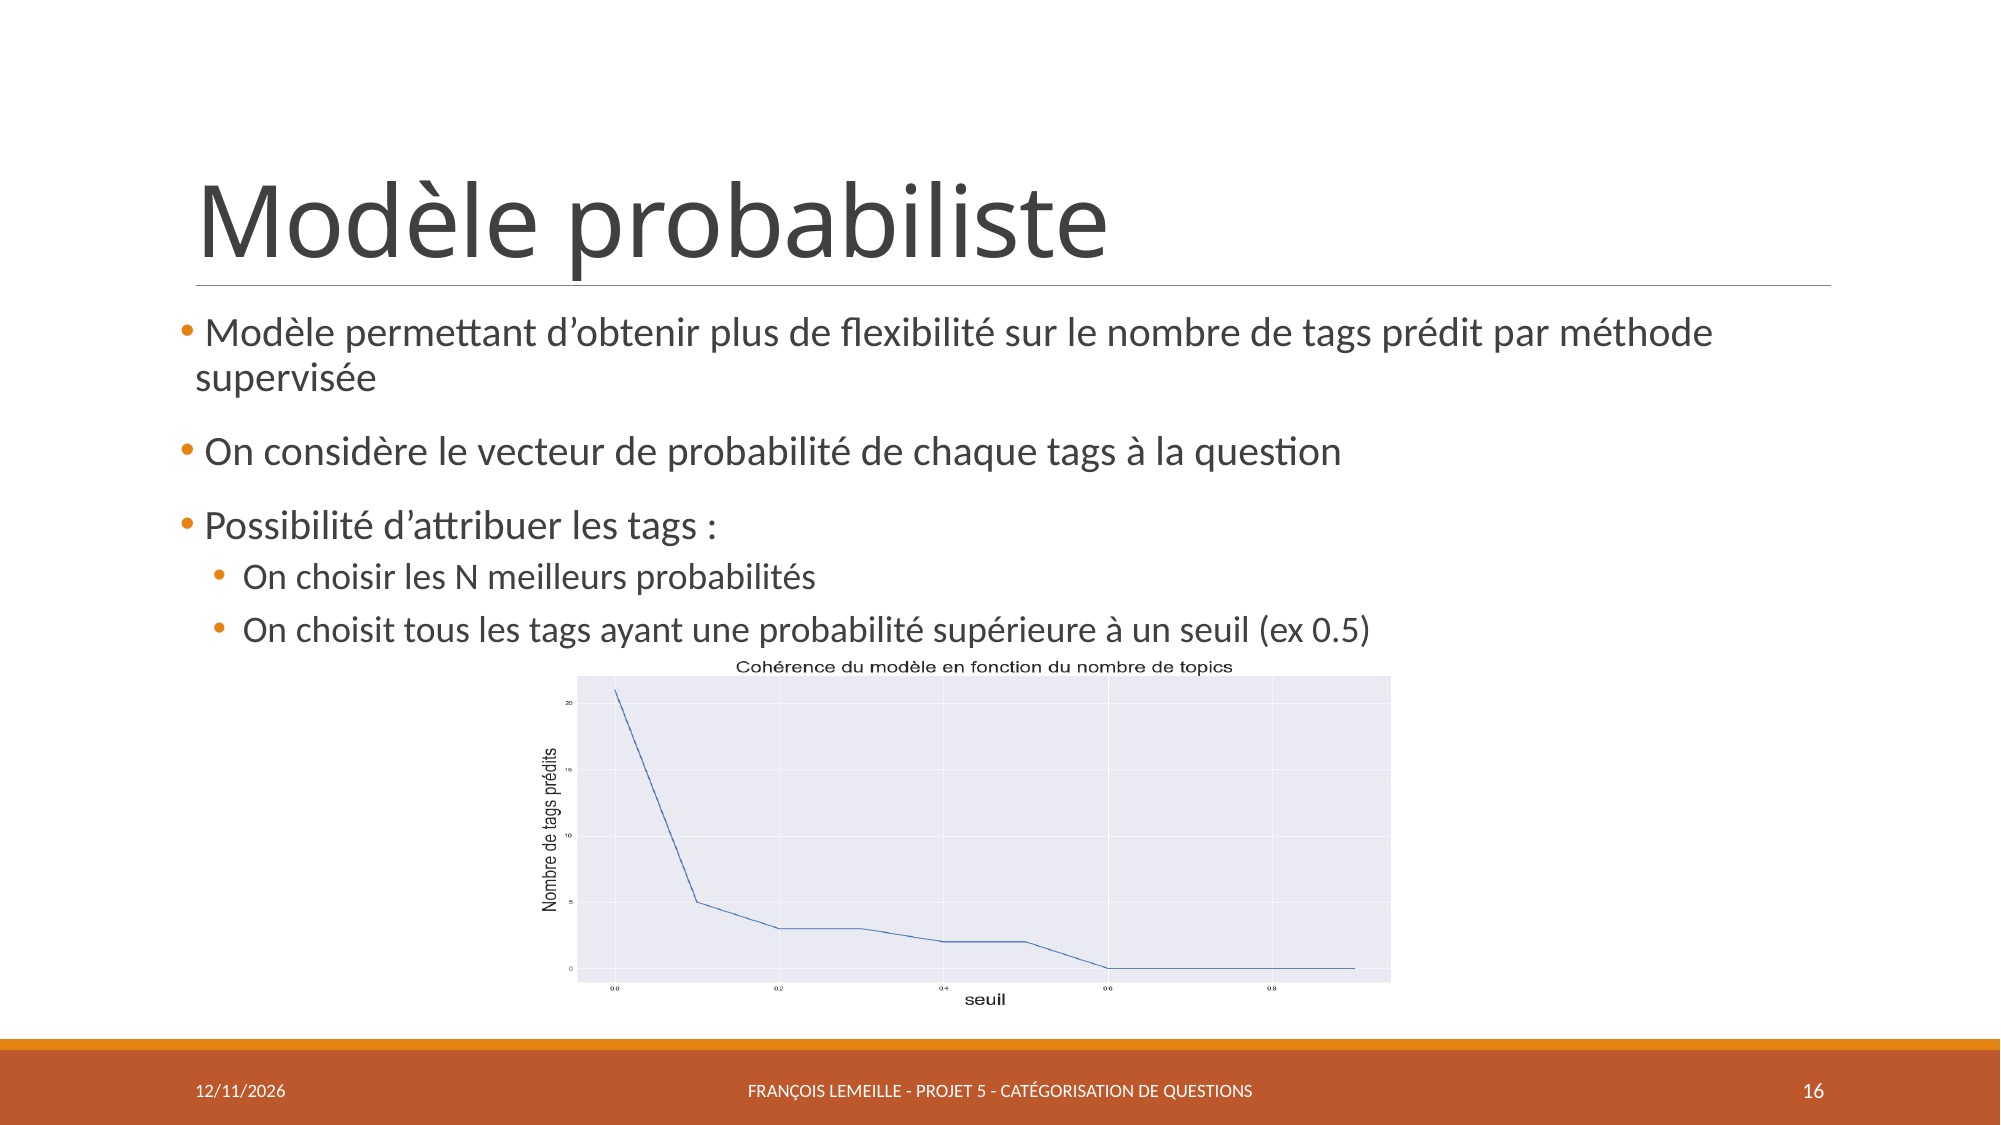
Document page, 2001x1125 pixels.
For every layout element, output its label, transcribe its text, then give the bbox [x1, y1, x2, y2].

slide_number 16 [1624, 1059, 1840, 1120]
list Modèle permettant d’obtenir plus de flexibilité sur le nombre de tags prédit par méthode supervisée On considère le vecteur de probabilité de chaque tags à la question Possibilité d’attribuer les tags : On choisir les N meilleurs probabilités On choisit tous les tags ayant une probabilité supérieure à un seuil (ex 0.5) [180, 302, 1830, 963]
picture [536, 656, 1397, 1012]
title Modèle probabiliste [180, 47, 1830, 285]
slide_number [180, 1059, 586, 1120]
footer François Lemeille - Projet 5 - Catégorisation de Questions [604, 1059, 1396, 1120]
